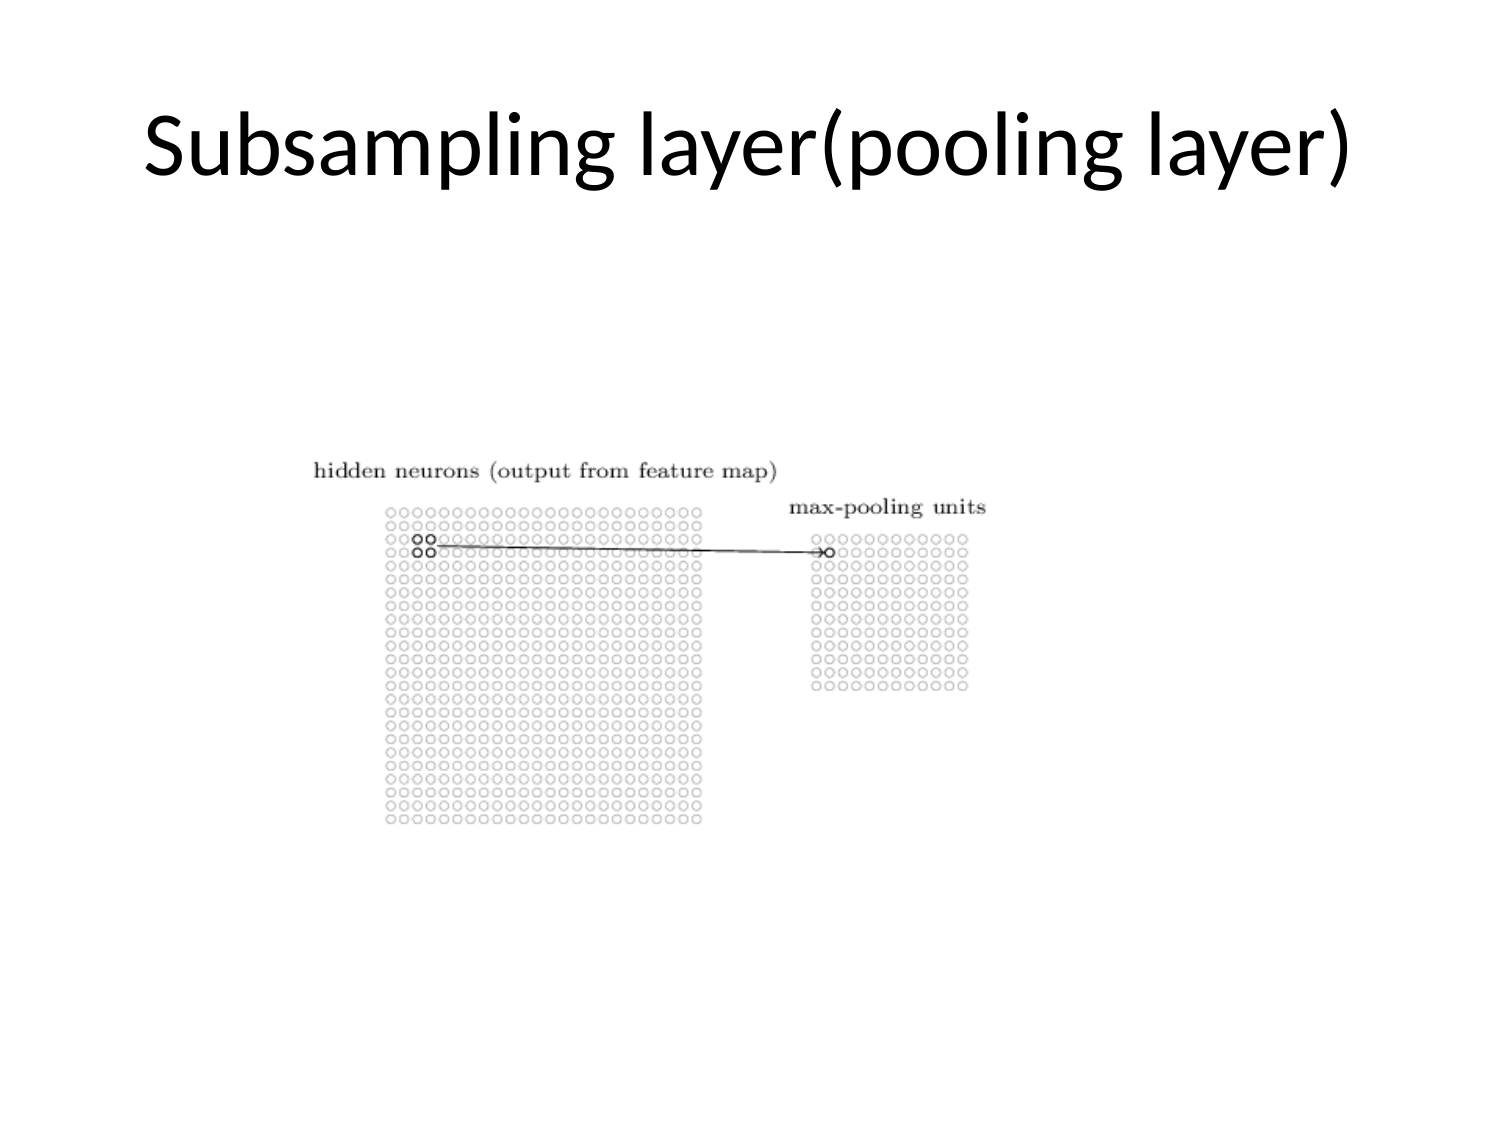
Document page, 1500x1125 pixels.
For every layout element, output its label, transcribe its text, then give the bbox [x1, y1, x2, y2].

title Subsampling layer(pooling layer) [75, 45, 1425, 233]
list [265, 420, 1065, 854]
